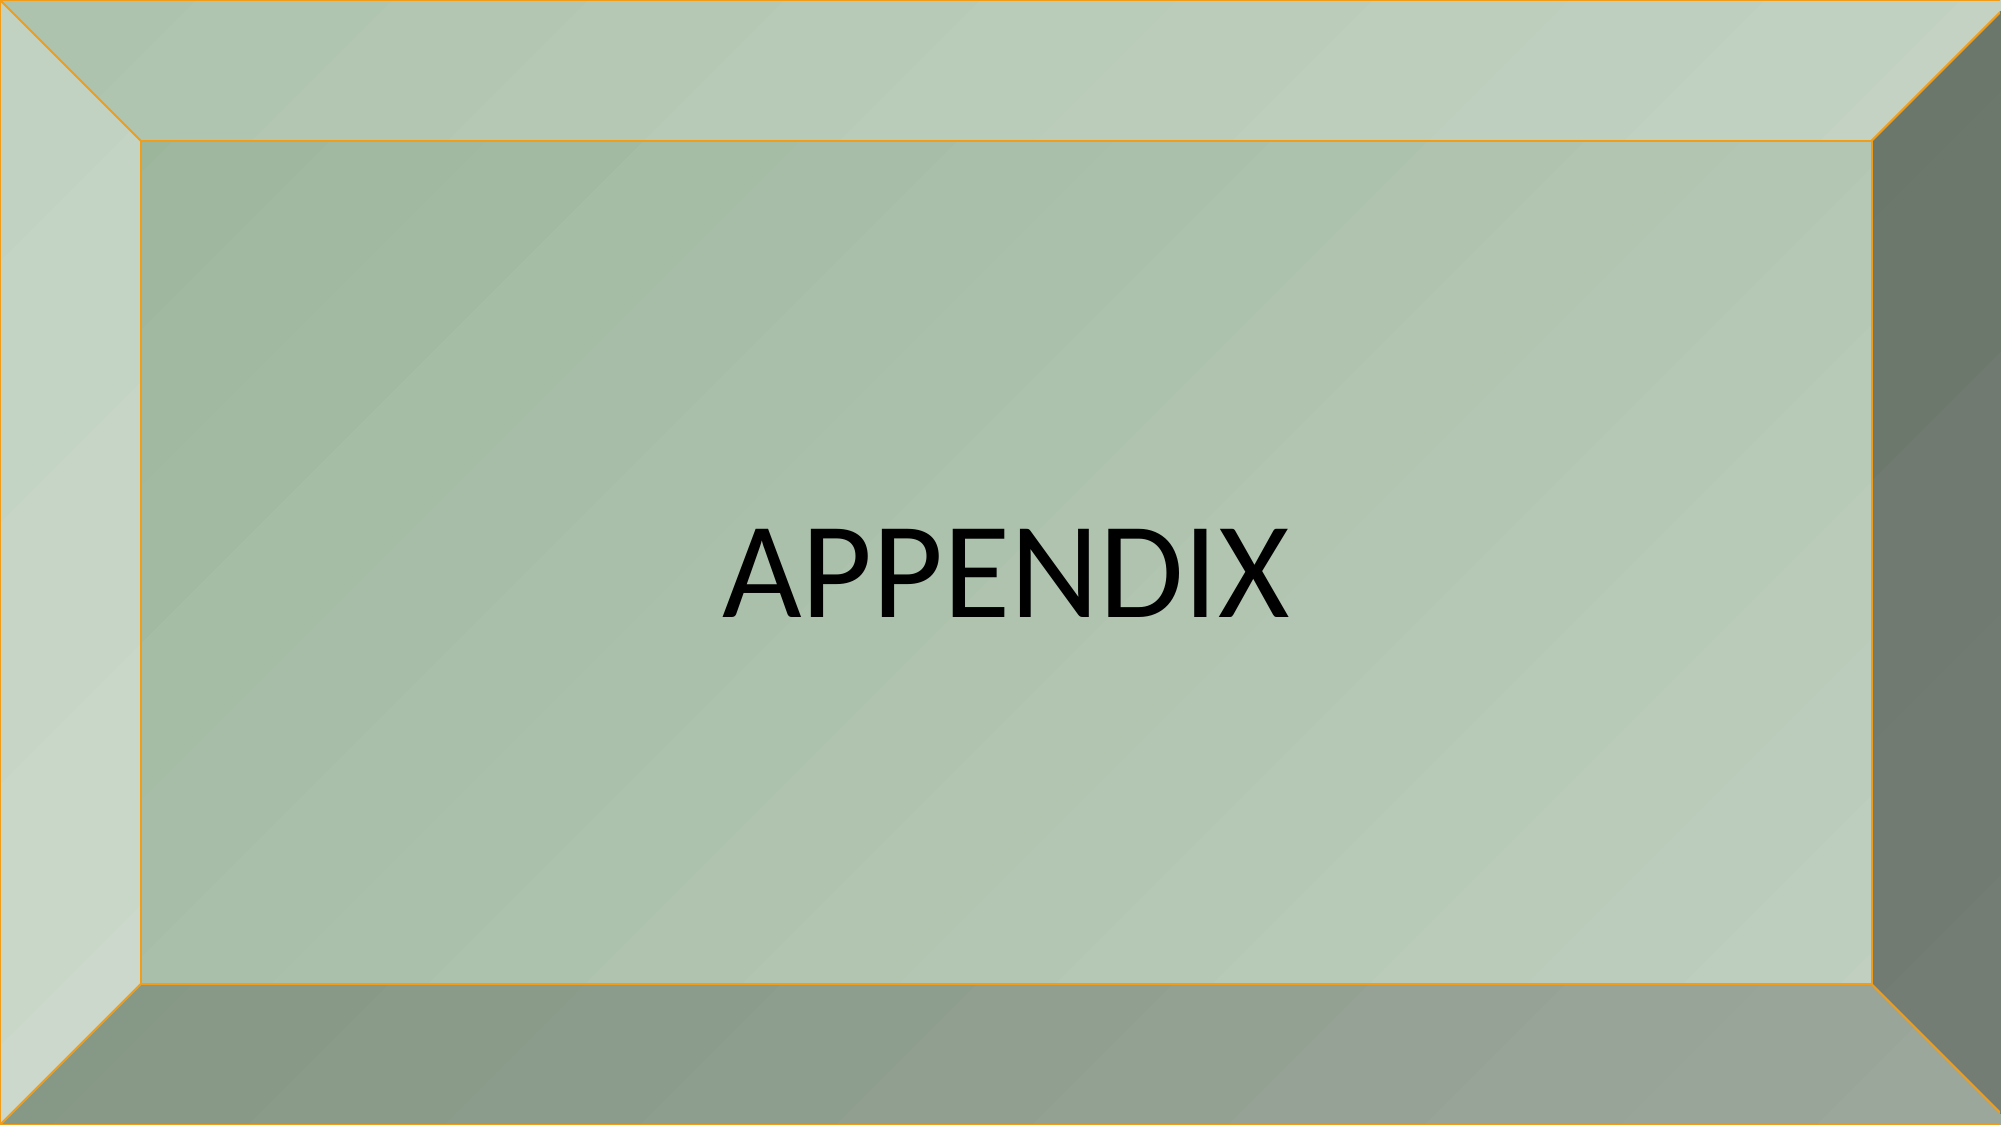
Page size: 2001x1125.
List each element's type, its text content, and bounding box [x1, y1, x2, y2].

text_box APPENDIX [0, 0, 2000, 1125]
